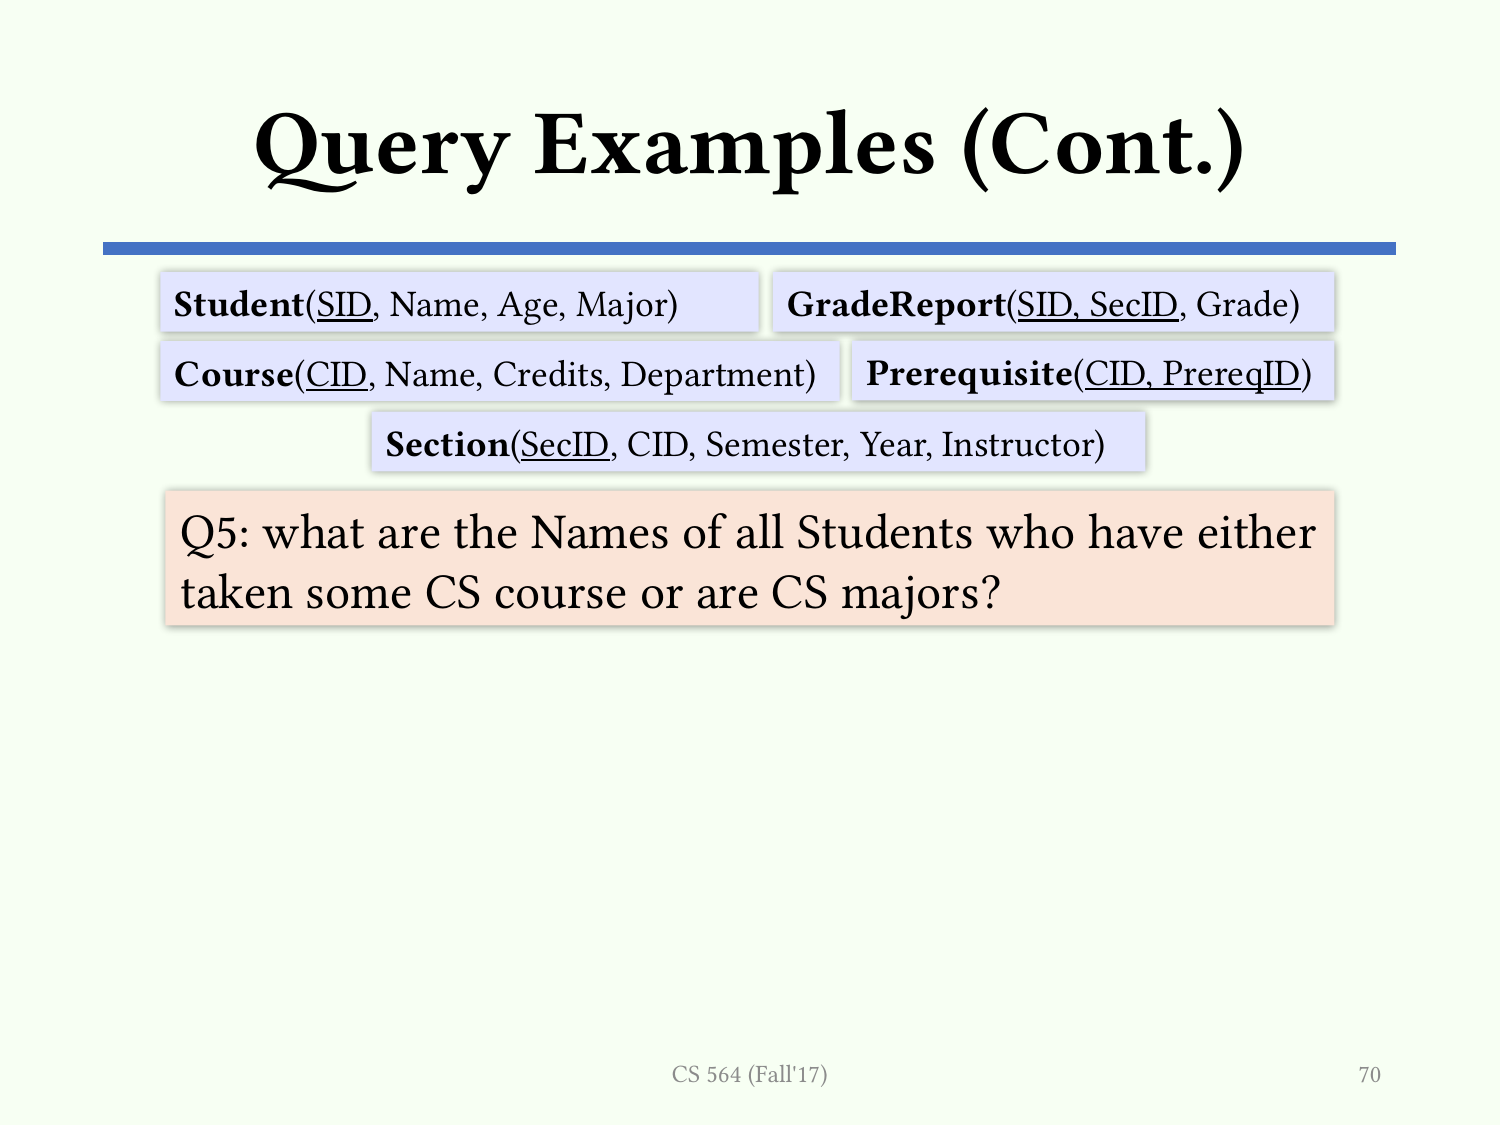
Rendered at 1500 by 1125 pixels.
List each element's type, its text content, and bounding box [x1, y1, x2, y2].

text_box Student(SID, Name, Age, Major) [160, 271, 759, 332]
text_box Q5: what are the Names of all Students who have either taken some CS course or are CS majors? [165, 490, 1335, 626]
text_box Section(SecID, CID, Semester, Year, Instructor) [371, 411, 1146, 472]
slide_number 70 [1059, 1042, 1397, 1103]
text_box GradeReport(SID, SecID, Grade) [772, 271, 1335, 332]
title Query Examples (Cont.) [103, 35, 1397, 253]
text_box Prerequisite(CID, PrereqID) [852, 340, 1335, 401]
text_box Course(CID, Name, Credits, Department) [160, 341, 840, 401]
footer CS 564 (Fall'17) [496, 1042, 1004, 1103]
